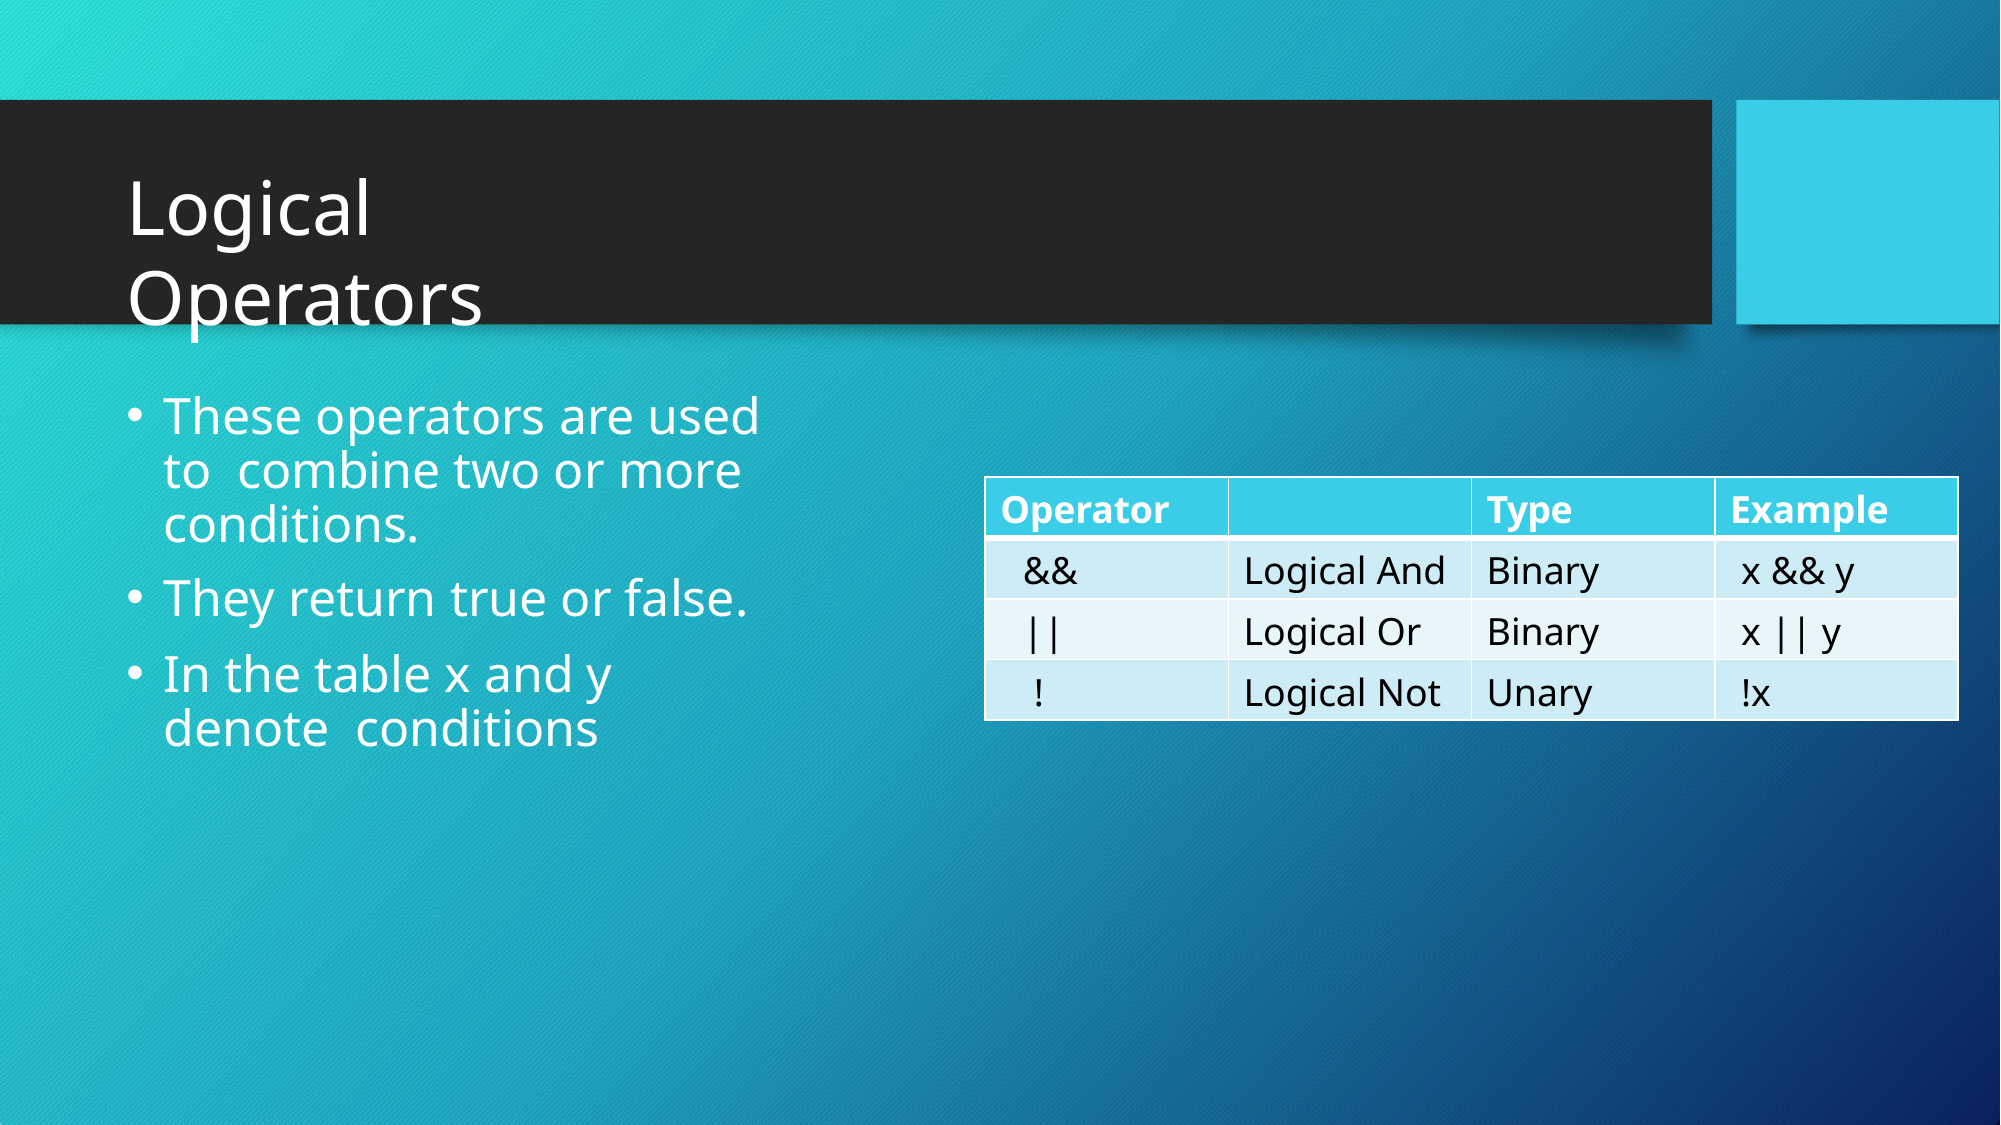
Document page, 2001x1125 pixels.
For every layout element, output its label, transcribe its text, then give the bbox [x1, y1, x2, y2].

picture [0, 0, 2000, 1125]
title Logical Operators [124, 158, 719, 349]
table_header Type [1472, 478, 1714, 535]
table_cell x || y [1716, 600, 1957, 659]
table_header [1229, 478, 1471, 535]
table_cell Logical And [1229, 541, 1471, 598]
table_cell Unary [1472, 660, 1714, 719]
table_cell || [986, 600, 1228, 659]
table_cell Binary [1472, 600, 1714, 659]
table_cell Binary [1472, 541, 1714, 598]
table_cell ! [986, 660, 1228, 719]
table_cell Logical Or [1229, 600, 1471, 659]
table_cell x && y [1716, 541, 1957, 598]
text_box These operators are used to combine two or more conditions. They return true or false. In the table x and y denote conditions [124, 381, 796, 756]
table_header Example [1716, 478, 1957, 535]
table_cell Logical Not [1229, 660, 1471, 719]
table_cell !x [1716, 660, 1957, 719]
table_header Operator [986, 478, 1228, 535]
table_cell && [986, 541, 1228, 598]
